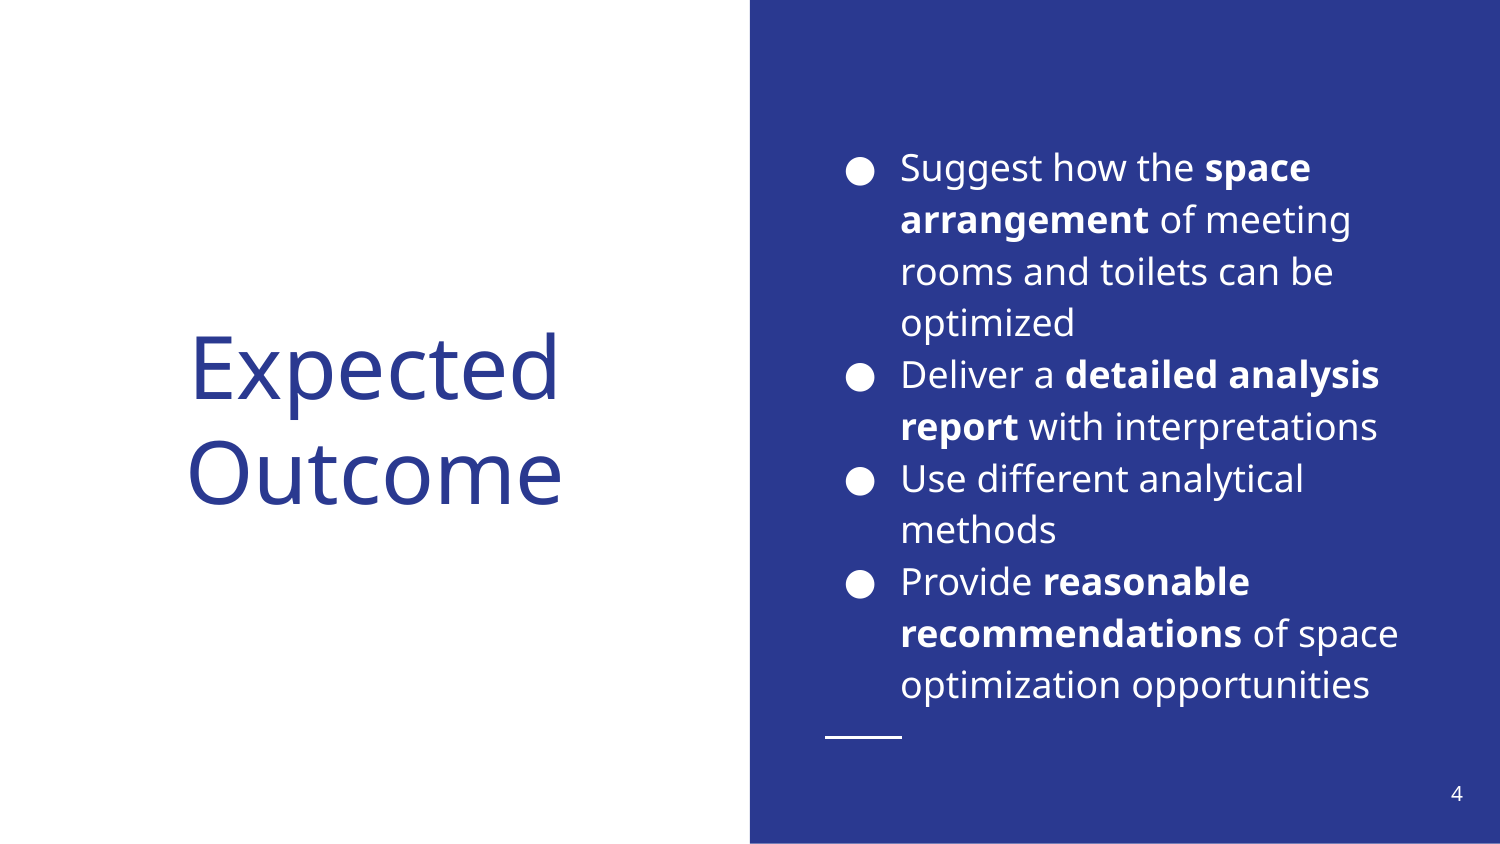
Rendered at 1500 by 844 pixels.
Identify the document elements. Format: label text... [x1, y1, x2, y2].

list Suggest how the space arrangement of meeting rooms and toilets can be optimized Deliver a detailed analysis report with interpretations Use different analytical methods Provide reasonable recommendations of space optimization opportunities [810, 118, 1440, 725]
slide_number ‹#› [1387, 762, 1478, 828]
title Expected Outcome [43, 280, 708, 537]
